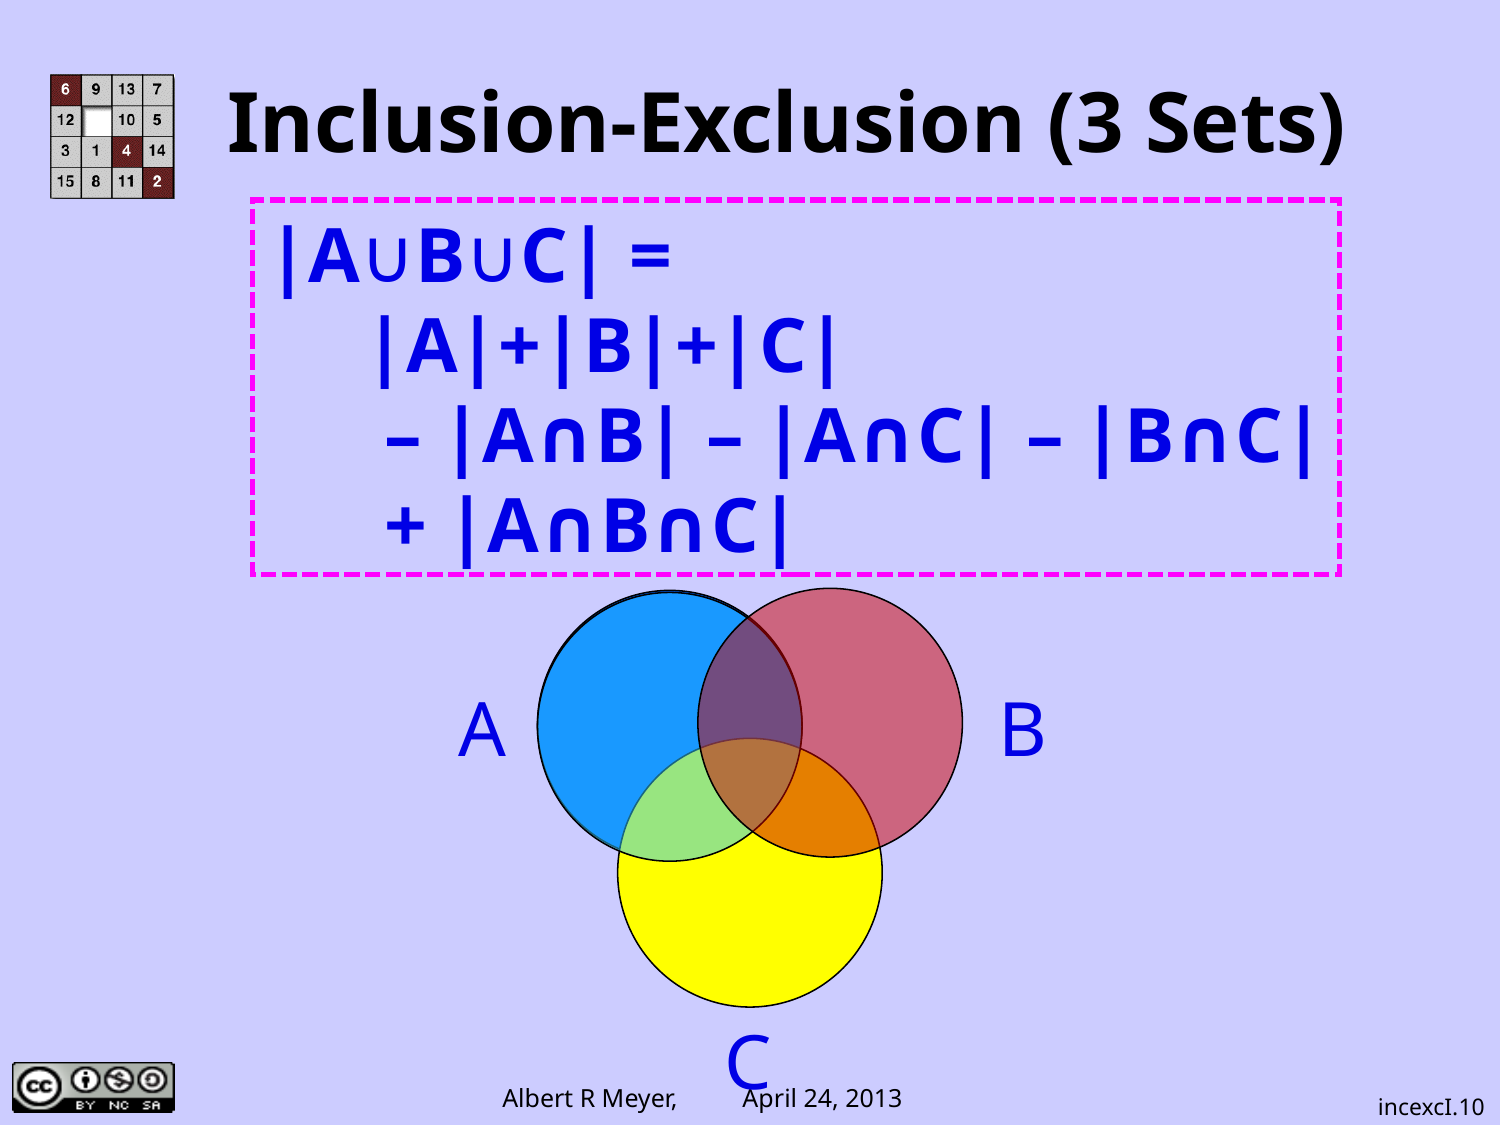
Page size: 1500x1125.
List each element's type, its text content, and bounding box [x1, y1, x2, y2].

slide_number incexcI.10 [1062, 1084, 1500, 1125]
picture [12, 1062, 175, 1113]
title Inclusion-Exclusion (3 Sets) [212, 24, 1426, 213]
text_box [440, 588, 1063, 1113]
picture [50, 74, 175, 199]
text_box |A∪B∪C| = |A|+|B|+|C| – |A∩B| – |A∩C| – |B∩C| + |A∩B∩C| [252, 199, 1340, 575]
